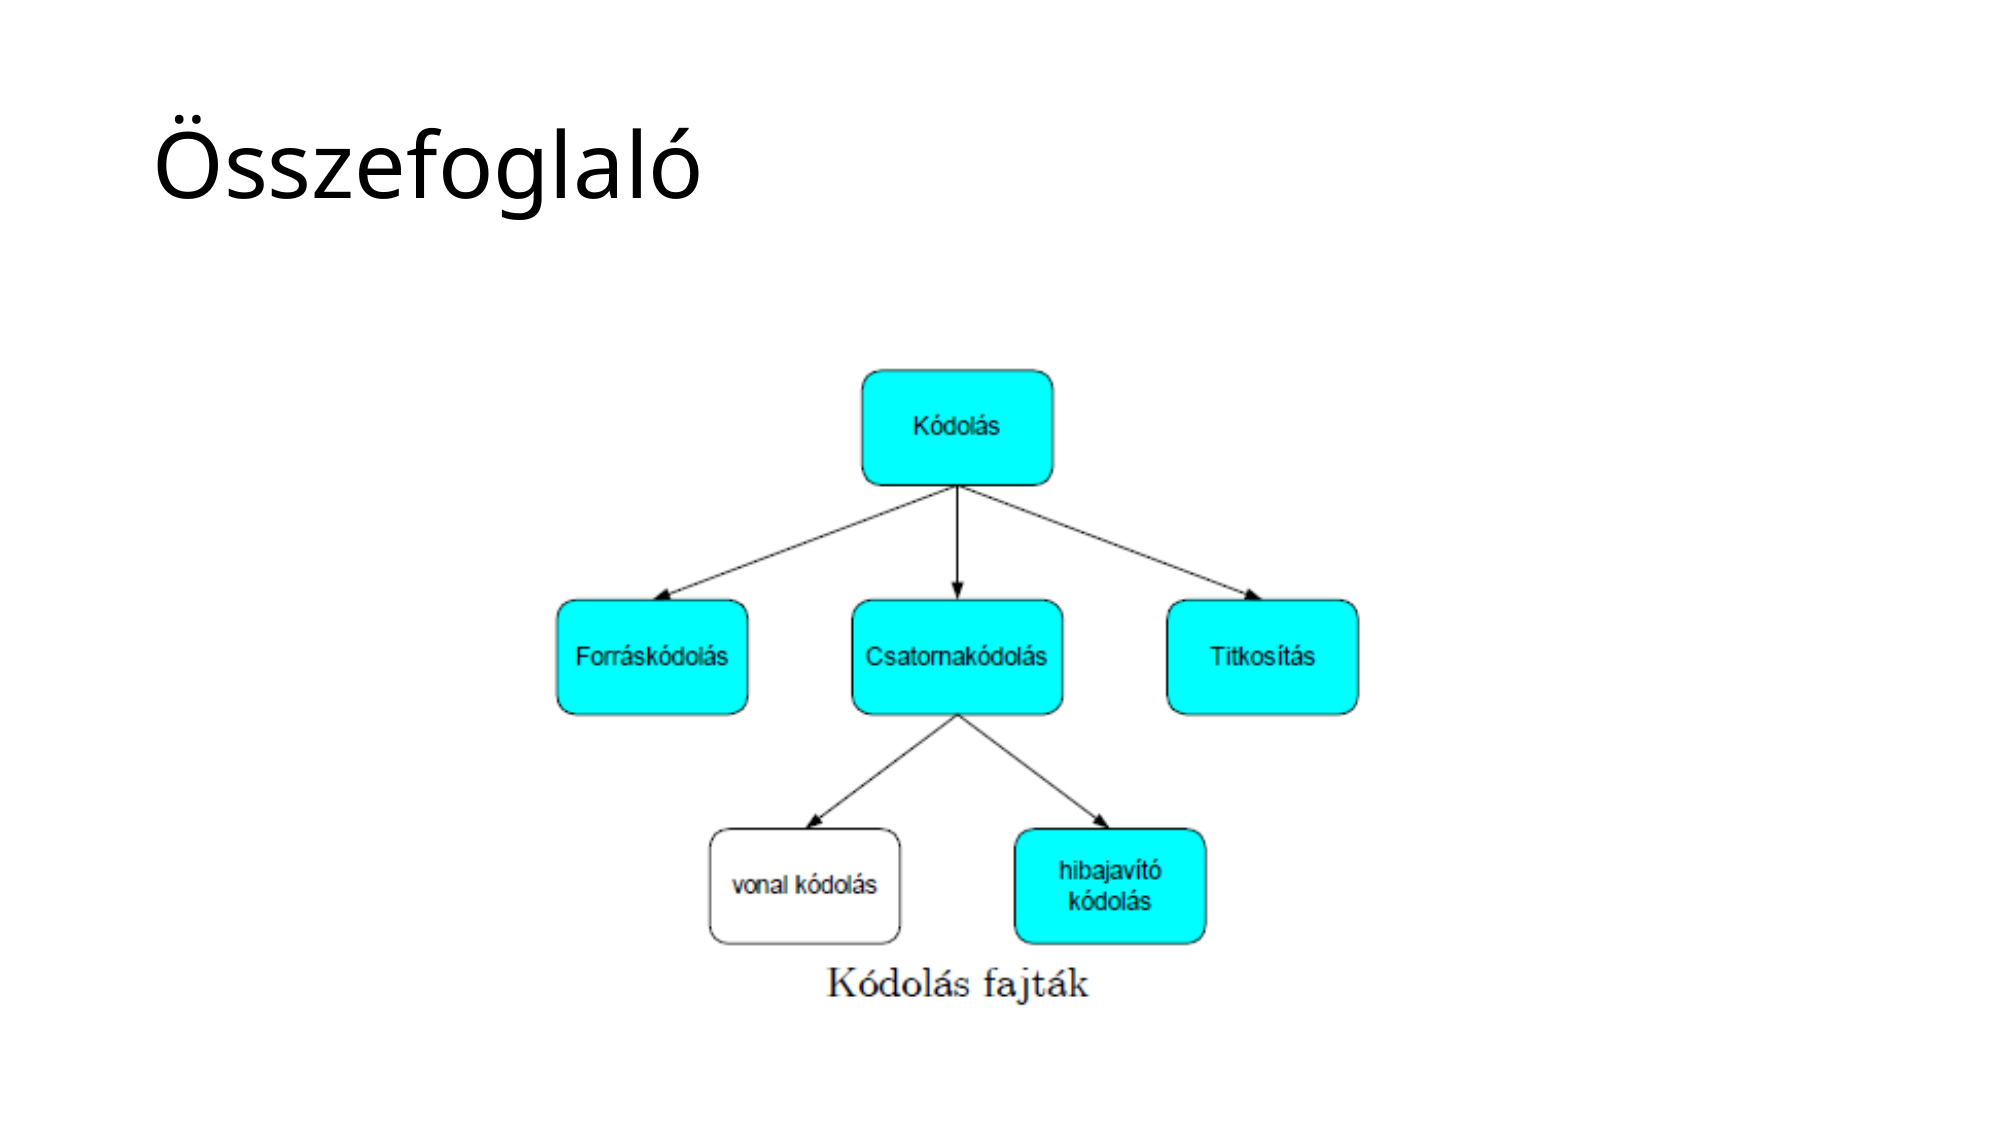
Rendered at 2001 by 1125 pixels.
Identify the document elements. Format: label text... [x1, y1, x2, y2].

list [395, 353, 1605, 1030]
title Összefoglaló [137, 59, 1863, 278]
